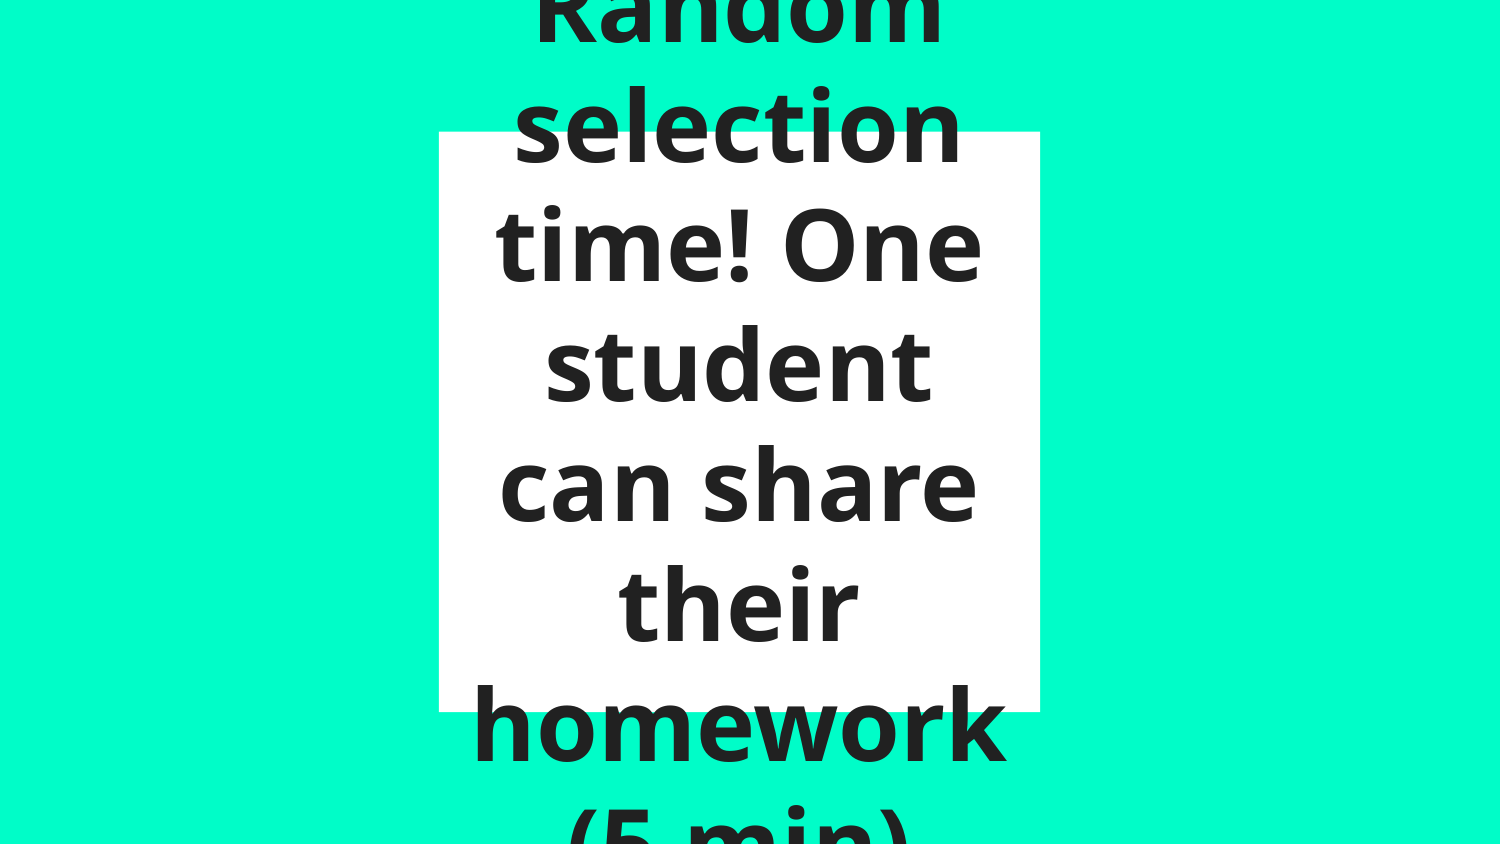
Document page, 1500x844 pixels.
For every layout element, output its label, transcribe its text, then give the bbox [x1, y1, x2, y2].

title Random selection time! One student can share their homework (5 min) [438, 131, 1041, 713]
